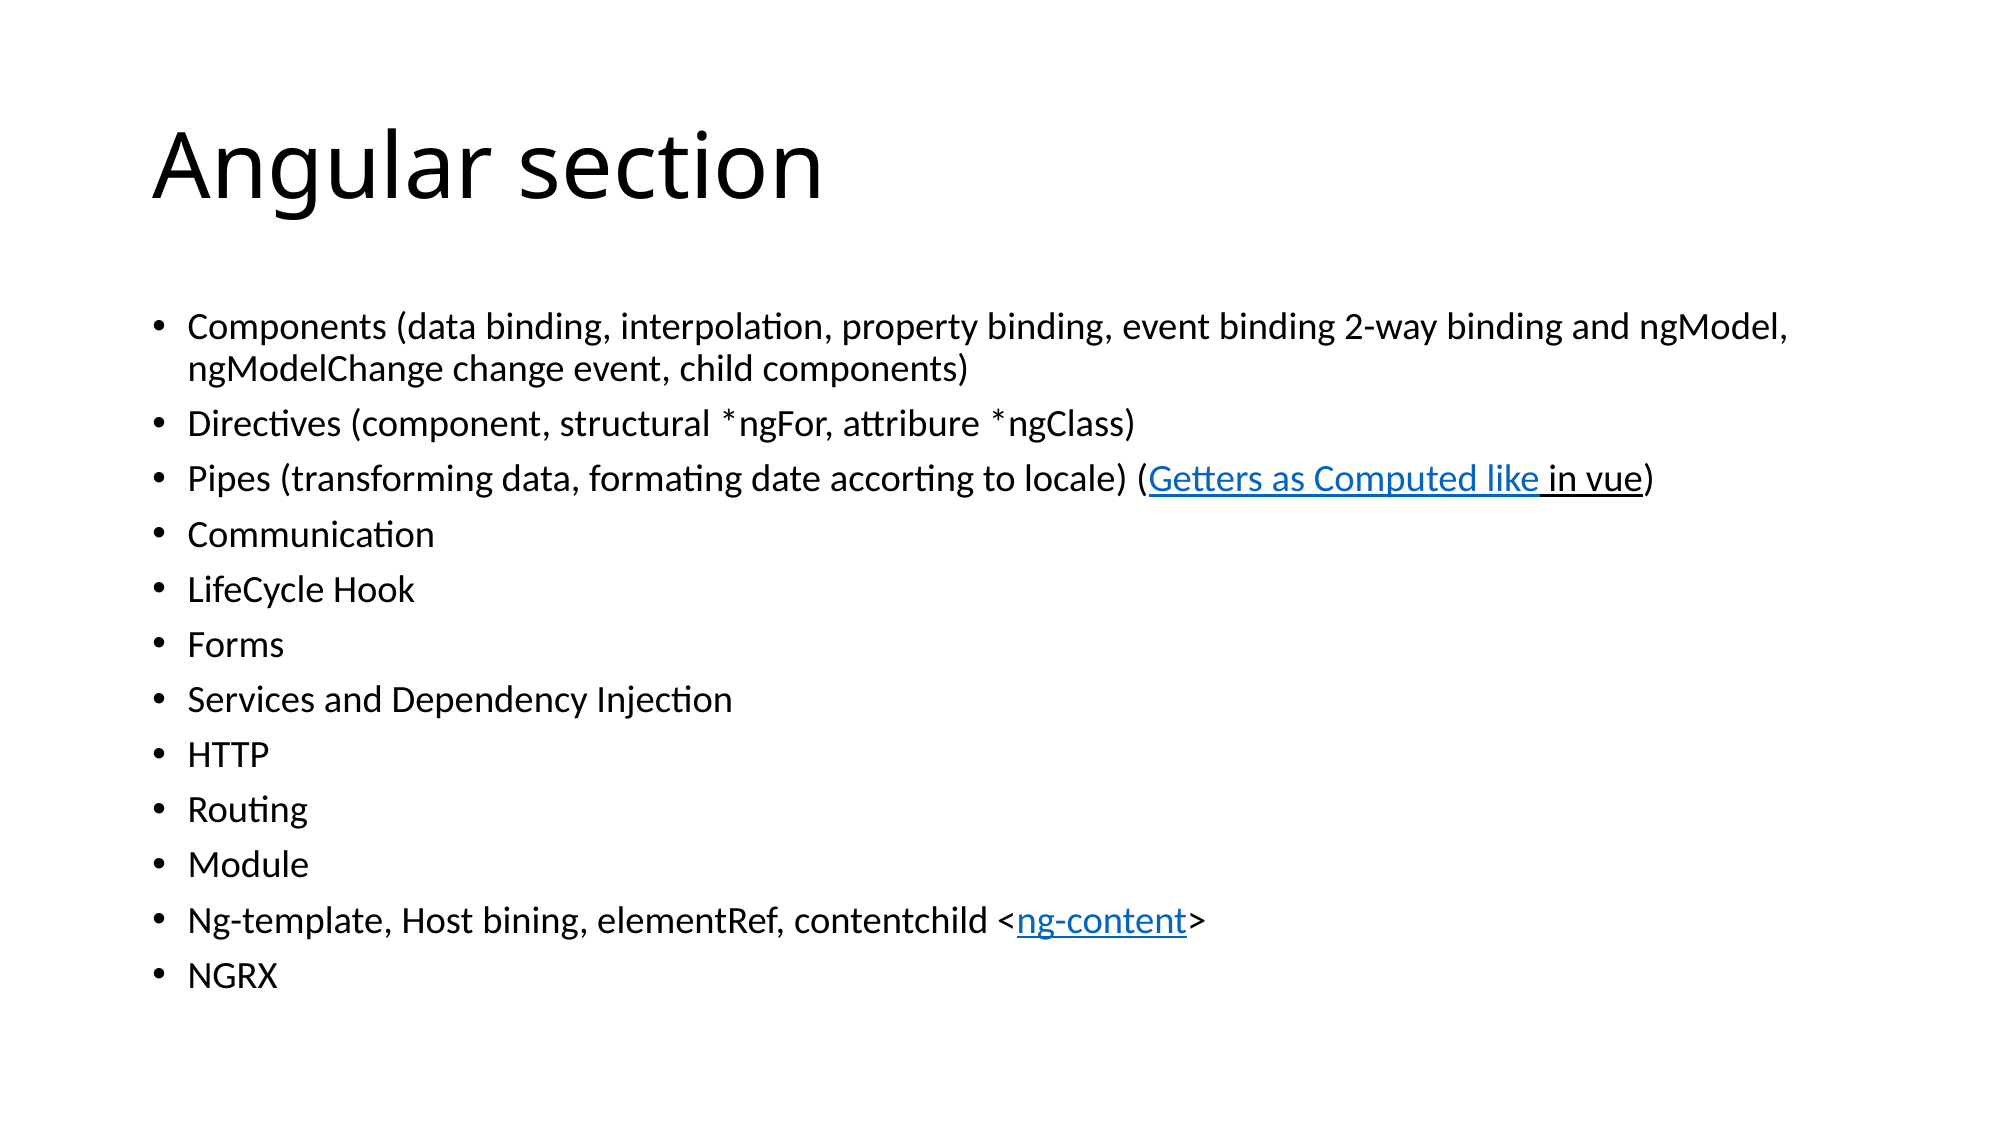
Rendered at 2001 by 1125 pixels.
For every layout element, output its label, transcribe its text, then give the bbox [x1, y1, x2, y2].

list Components (data binding, interpolation, property binding, event binding 2-way binding and ngModel, ngModelChange change event, child components) Directives (component, structural *ngFor, attribure *ngClass) Pipes (transforming data, formating date accorting to locale) (Getters as Computed like in vue) Communication LifeCycle Hook Forms Services and Dependency Injection HTTP Routing Module Ng-template, Host bining, elementRef, contentchild <ng-content> NGRX [137, 299, 1863, 1014]
title Angular section [137, 59, 1863, 278]
